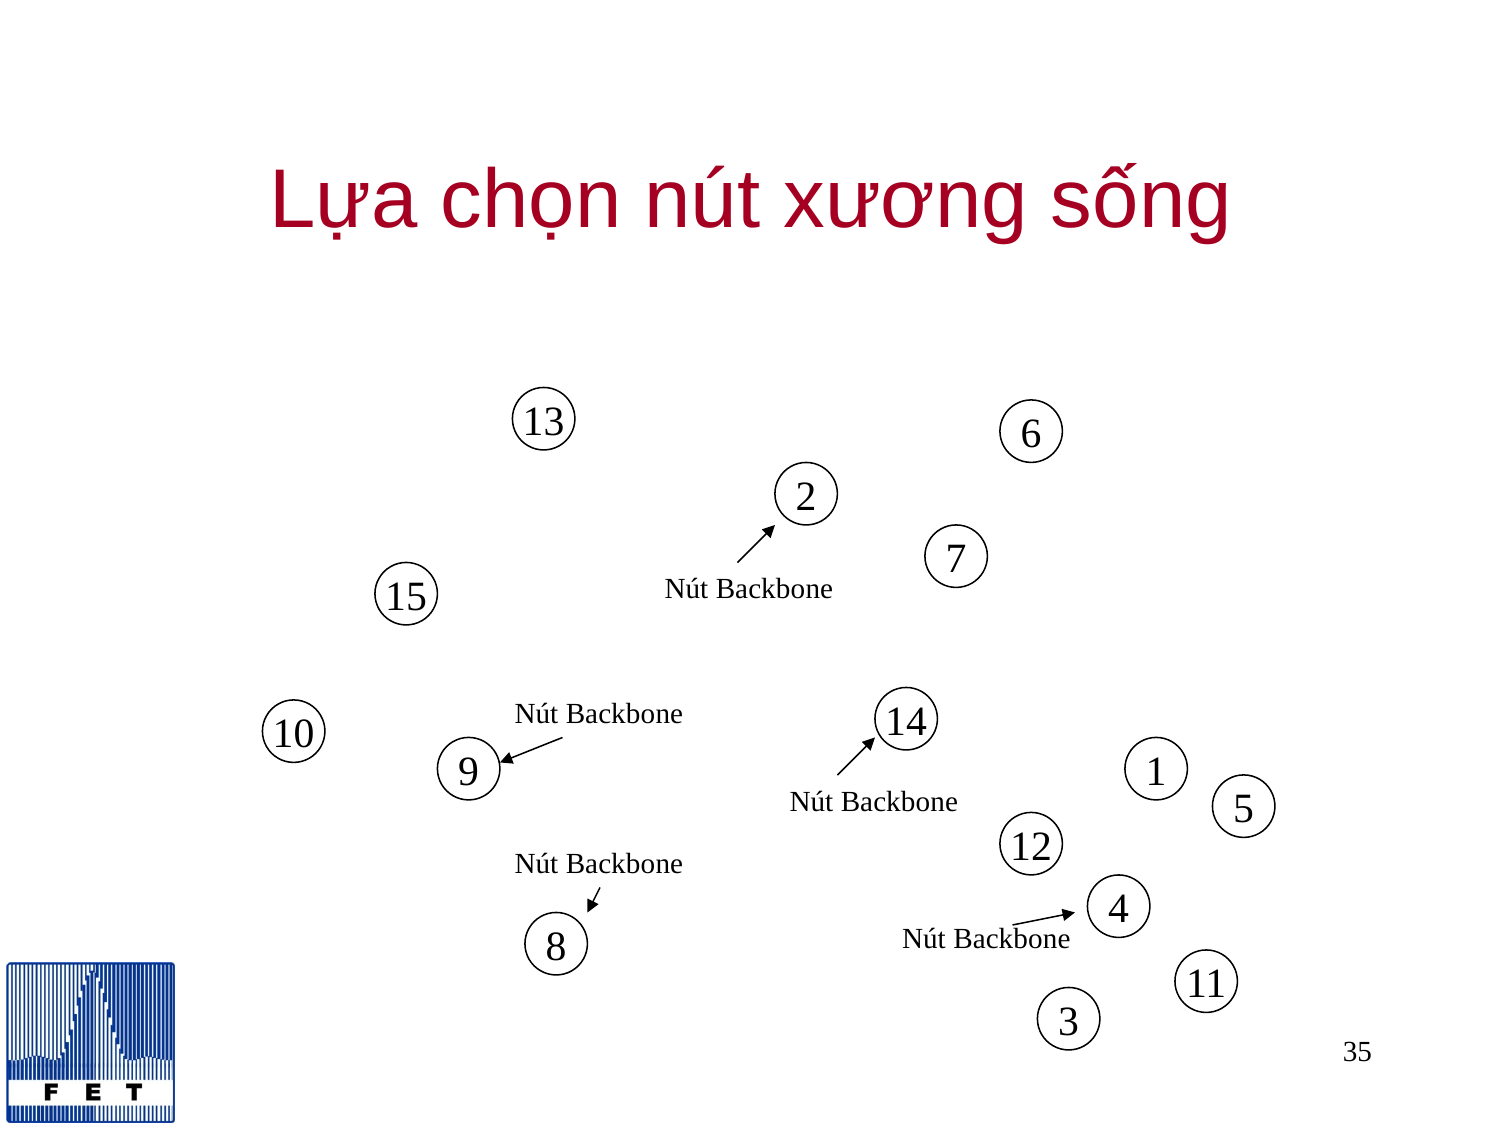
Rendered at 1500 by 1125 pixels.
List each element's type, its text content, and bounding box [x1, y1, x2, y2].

text_box 14 [874, 687, 938, 750]
text_box Nút Backbone [649, 562, 849, 613]
text_box Nút Backbone [499, 837, 699, 888]
text_box 6 [999, 399, 1063, 463]
text_box Nút Backbone [887, 912, 1086, 963]
text_box Nút Backbone [774, 774, 981, 825]
picture [6, 962, 175, 1123]
text_box 12 [999, 812, 1063, 875]
text_box 4 [1087, 874, 1150, 938]
slide_number 35 [1074, 1024, 1388, 1101]
title Lựa chọn nút xương sống [112, 99, 1413, 288]
text_box 7 [924, 524, 988, 588]
text_box 13 [512, 387, 575, 450]
text_box [587, 887, 601, 913]
text_box 11 [1174, 949, 1238, 1013]
text_box [837, 737, 875, 776]
text_box 10 [262, 699, 325, 763]
text_box 9 [437, 737, 500, 800]
text_box 3 [1037, 987, 1100, 1050]
text_box 1 [1124, 737, 1188, 800]
text_box 2 [774, 462, 838, 525]
text_box Nút Backbone [499, 687, 699, 738]
text_box 5 [1212, 774, 1275, 838]
text_box [737, 525, 775, 563]
text_box [499, 737, 563, 764]
text_box [1012, 908, 1075, 926]
text_box 15 [374, 562, 438, 625]
text_box 8 [524, 912, 588, 975]
